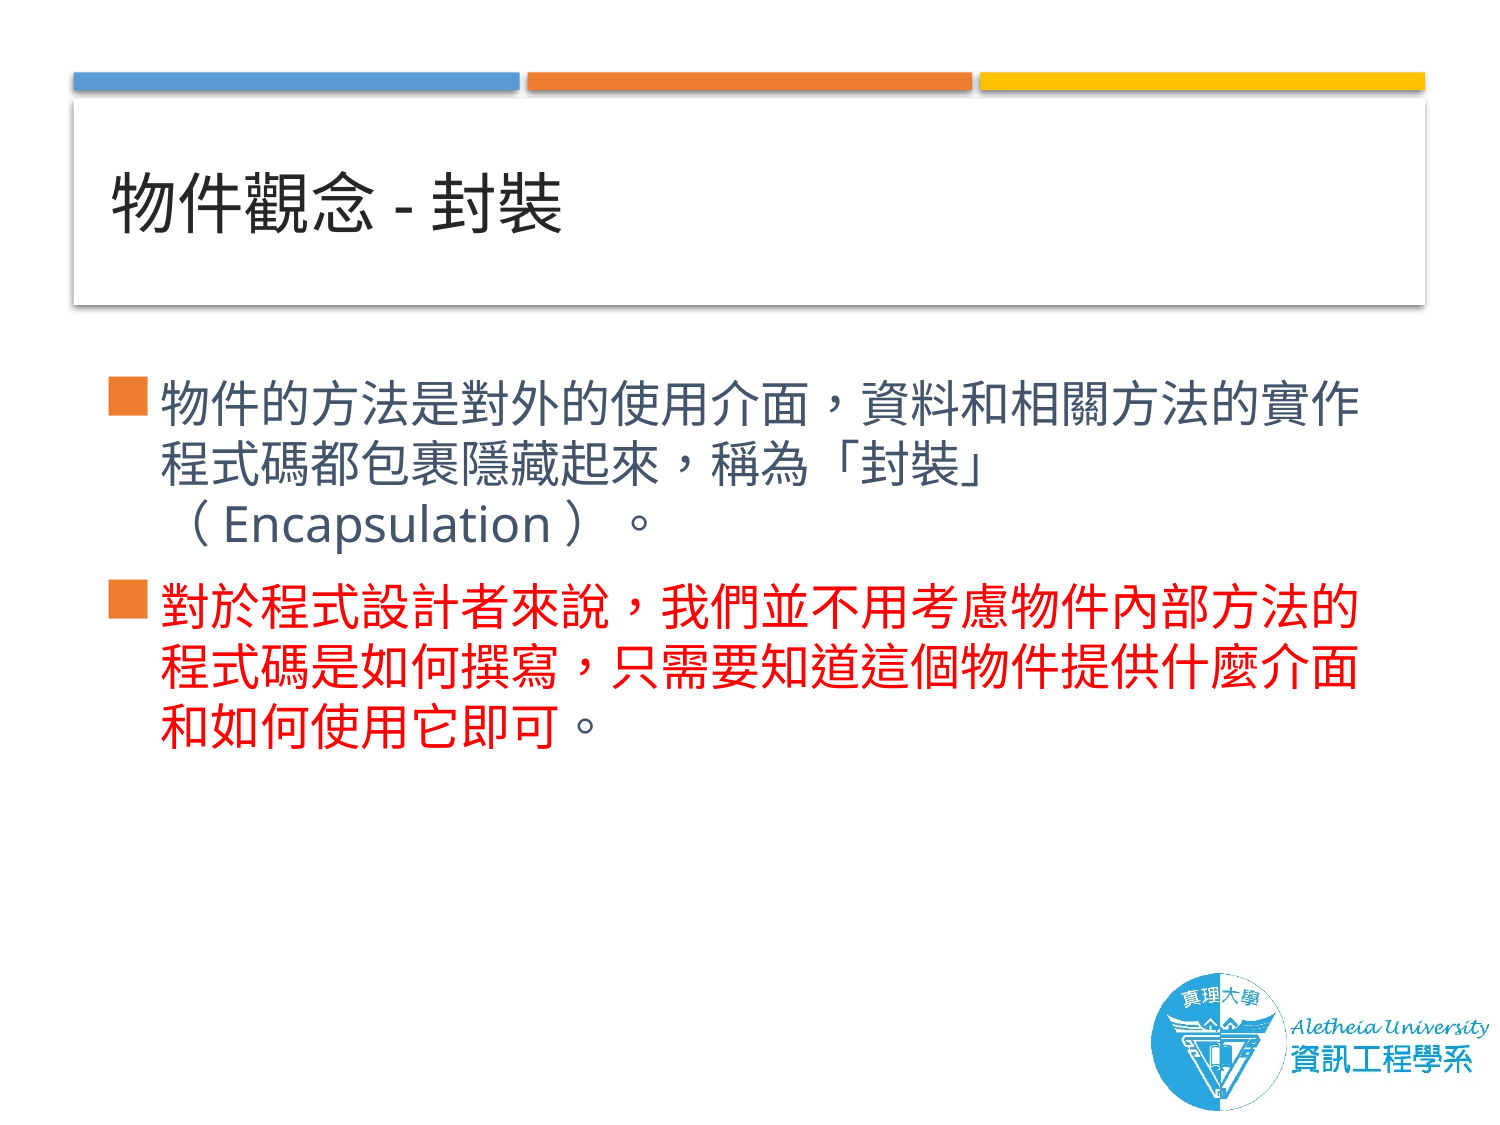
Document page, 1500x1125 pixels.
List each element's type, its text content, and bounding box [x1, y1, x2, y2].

list 物件的方法是對外的使用介面，資料和相關方法的實作程式碼都包裹隱藏起來，稱為「封裝」（Encapsulation）。 對於程式設計者來說，我們並不用考慮物件內部方法的程式碼是如何撰寫，只需要知道這個物件提供什麼介面和如何使用它即可。 [95, 365, 1406, 962]
picture [1151, 973, 1489, 1111]
title 物件觀念-封裝 [95, 112, 1406, 291]
